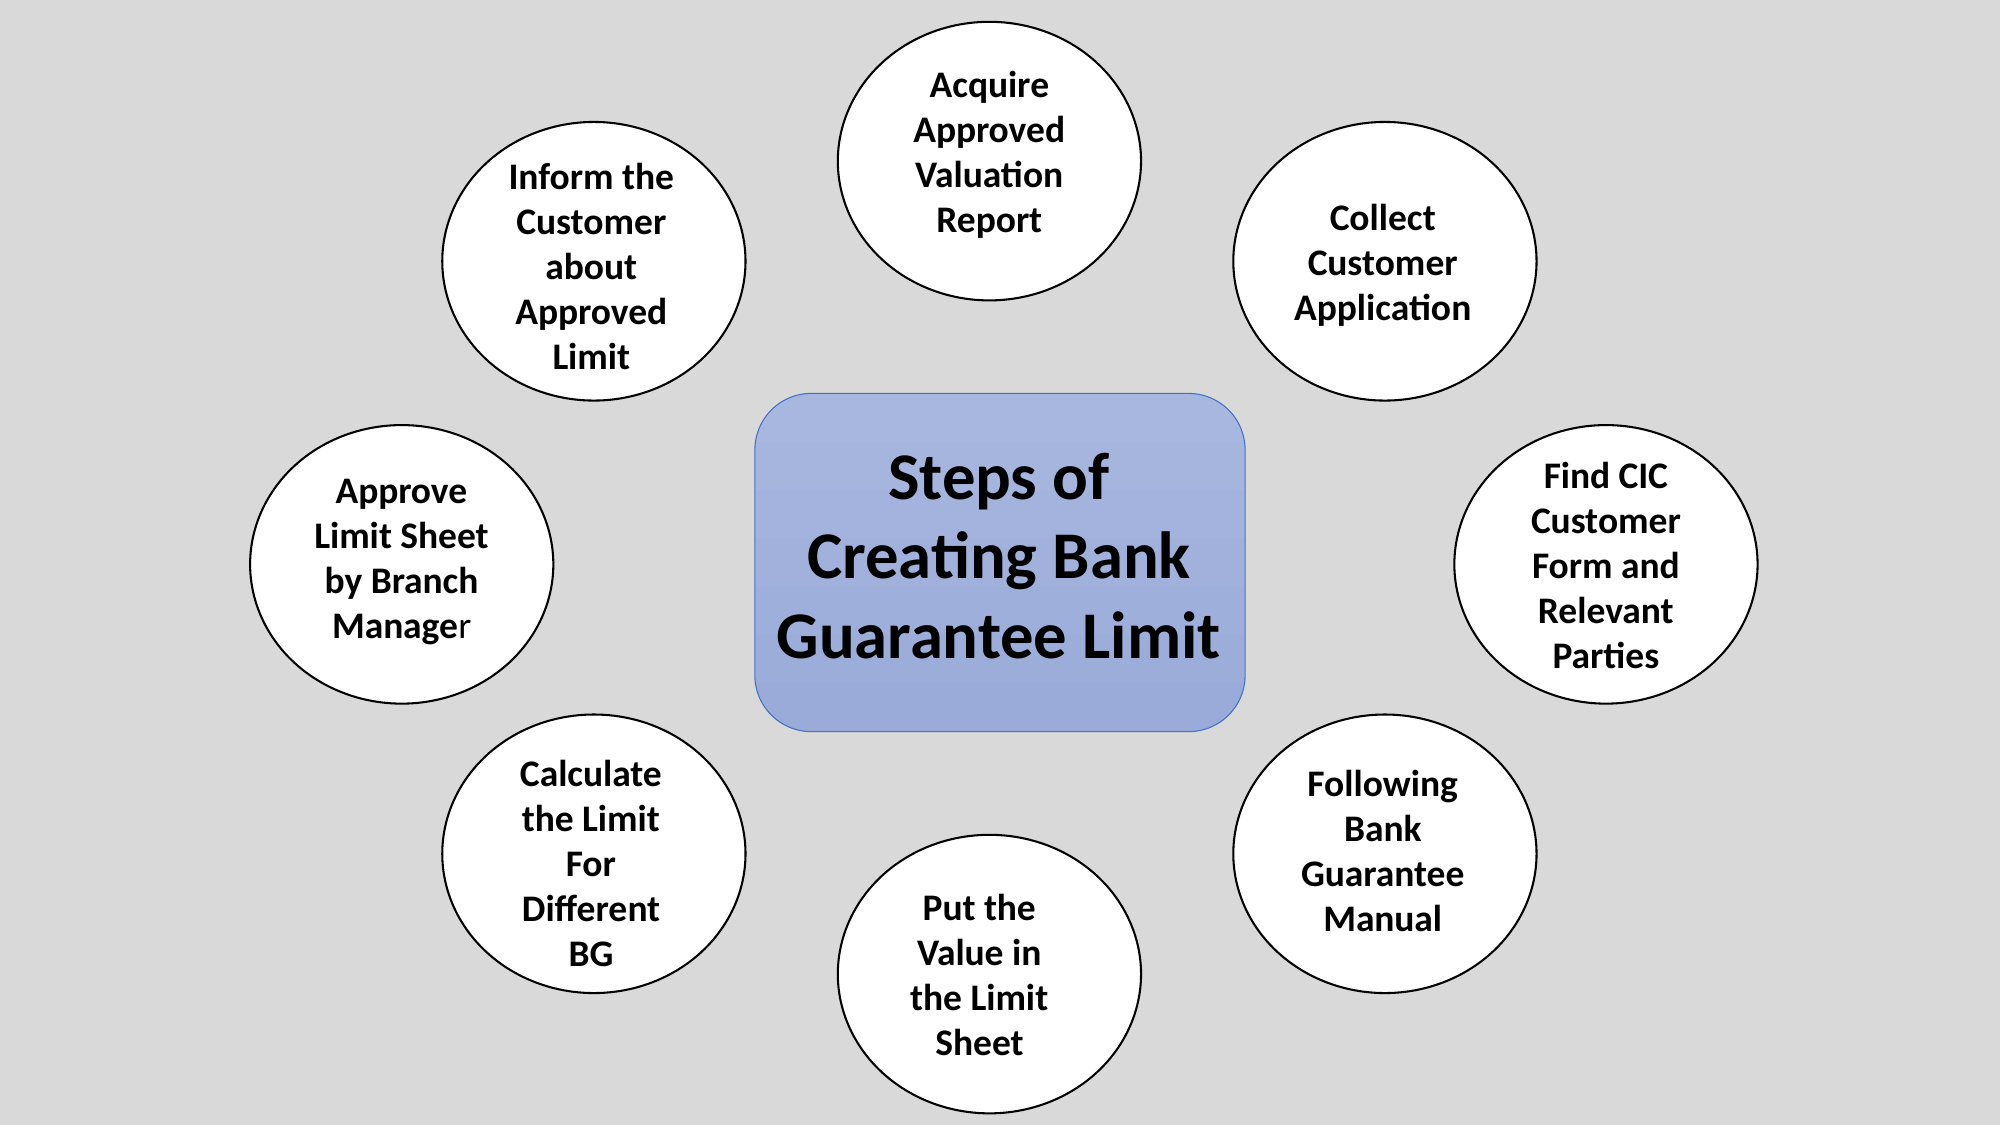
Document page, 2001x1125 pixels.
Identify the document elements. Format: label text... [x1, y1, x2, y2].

text_box [701, 161, 747, 362]
text_box [521, 385, 666, 402]
text_box [1524, 683, 1688, 705]
text_box [510, 120, 678, 144]
text_box Find CIC Customer Form and Relevant Parties [1491, 443, 1721, 683]
text_box [1232, 713, 1538, 995]
text_box Acquire Approved Valuation Report [876, 52, 1103, 248]
text_box Following Bank Guarantee Manual [1278, 751, 1488, 946]
text_box [893, 20, 1086, 52]
text_box [1232, 120, 1538, 402]
text_box Approve Limit Sheet by Branch Manager [294, 459, 509, 654]
text_box [879, 833, 1143, 1115]
text_box [1453, 472, 1491, 657]
text_box Steps of Creating Bank Guarantee Limit [759, 425, 1239, 680]
text_box [836, 67, 1143, 302]
text_box [1721, 472, 1759, 657]
text_box Put the Value in the Limit Sheet [876, 875, 1083, 1071]
text_box [754, 392, 1246, 733]
text_box Collect Customer Application [1266, 185, 1499, 336]
text_box Calculate the Limit For Different BG [487, 741, 695, 982]
text_box [503, 713, 685, 741]
text_box [531, 982, 656, 995]
text_box [249, 464, 555, 705]
text_box [1529, 424, 1683, 443]
text_box [441, 165, 482, 357]
text_box [441, 753, 487, 954]
text_box [300, 424, 503, 459]
text_box [695, 748, 747, 959]
text_box Inform the Customer about Approved Limit [482, 144, 701, 385]
text_box [836, 880, 876, 1068]
